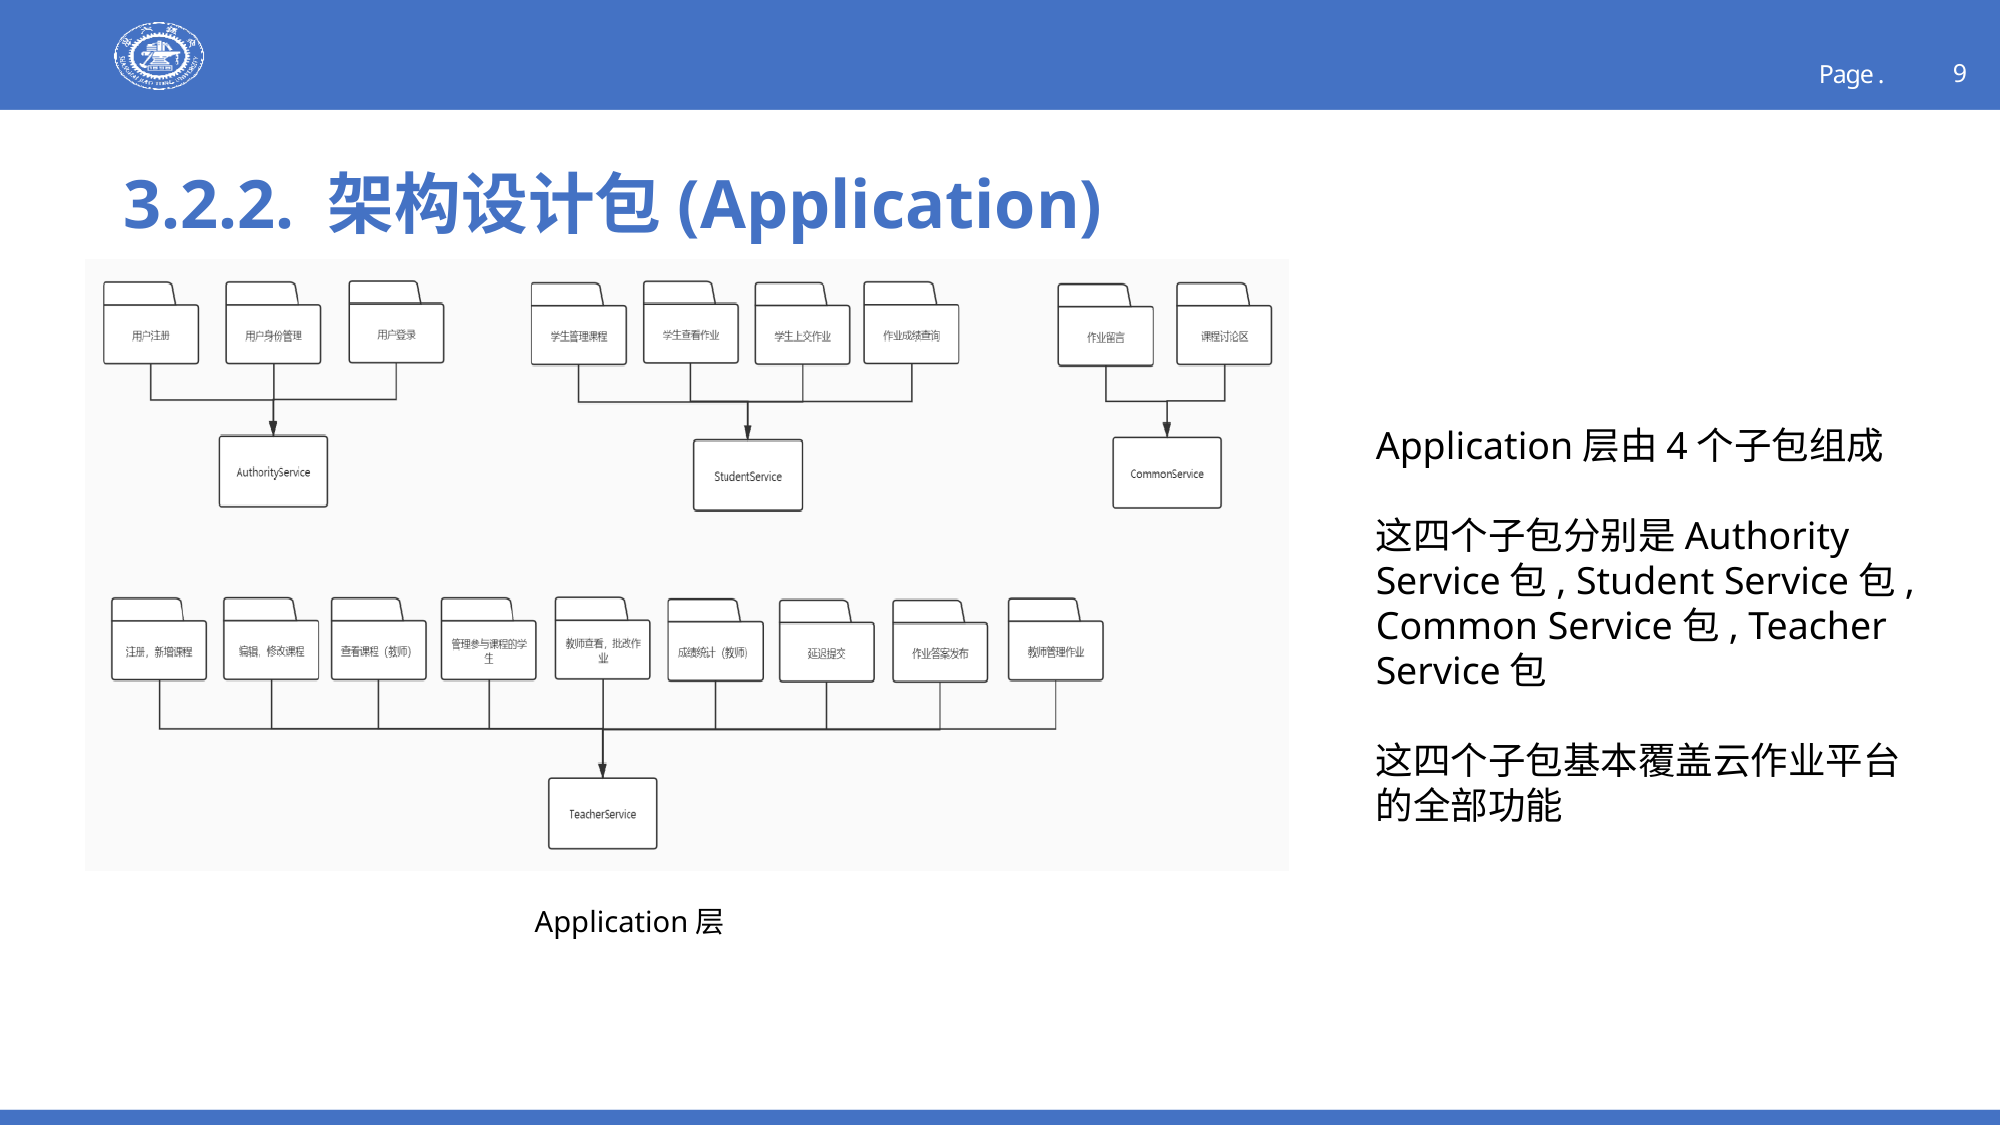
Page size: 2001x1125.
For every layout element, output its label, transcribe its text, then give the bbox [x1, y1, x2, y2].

text_box Application层由4个子包组成 这四个子包分别是Authority Service包, Student Service包, Common Service包, Teacher Service包 这四个子包基本覆盖云作业平台的全部功能 [1360, 415, 1940, 880]
picture [108, 17, 209, 93]
title 3.2.2. 架构设计包(Application) [108, 159, 1940, 254]
text_box Application层 [510, 887, 747, 948]
slide_number 9 [1925, 51, 1983, 97]
picture [85, 258, 1289, 871]
